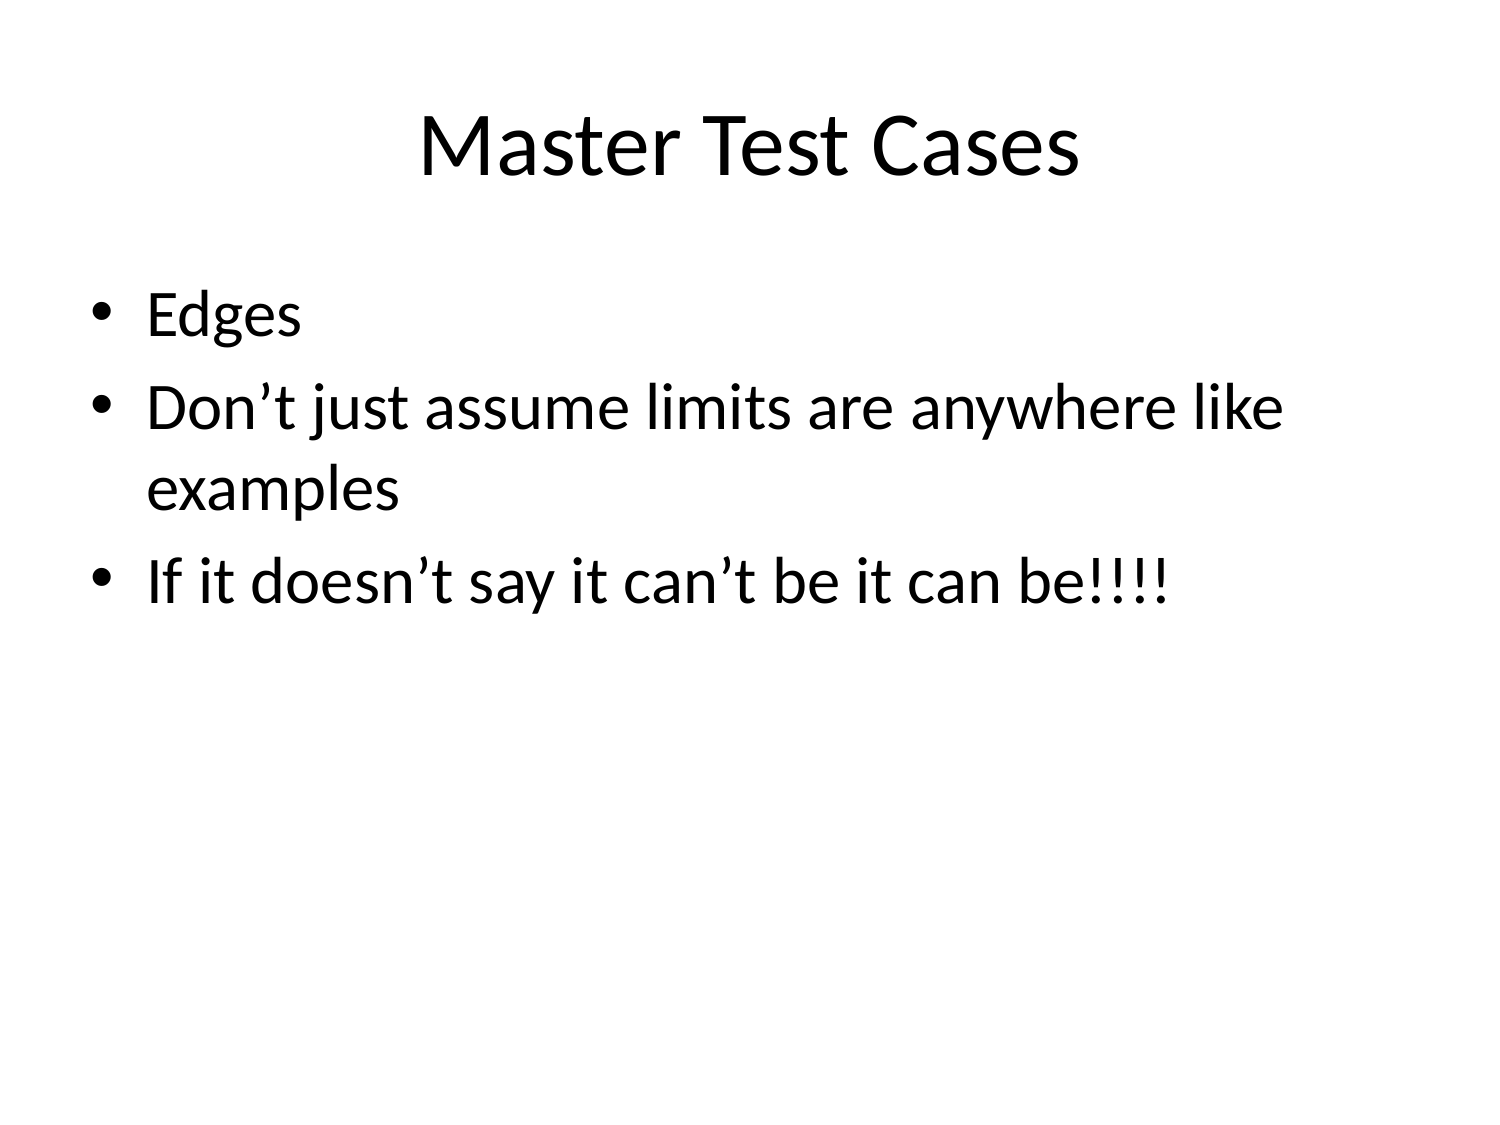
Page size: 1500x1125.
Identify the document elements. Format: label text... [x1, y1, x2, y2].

title Master Test Cases [75, 45, 1425, 233]
list Edges Don’t just assume limits are anywhere like examples If it doesn’t say it can’t be it can be!!!! [75, 262, 1425, 1005]
